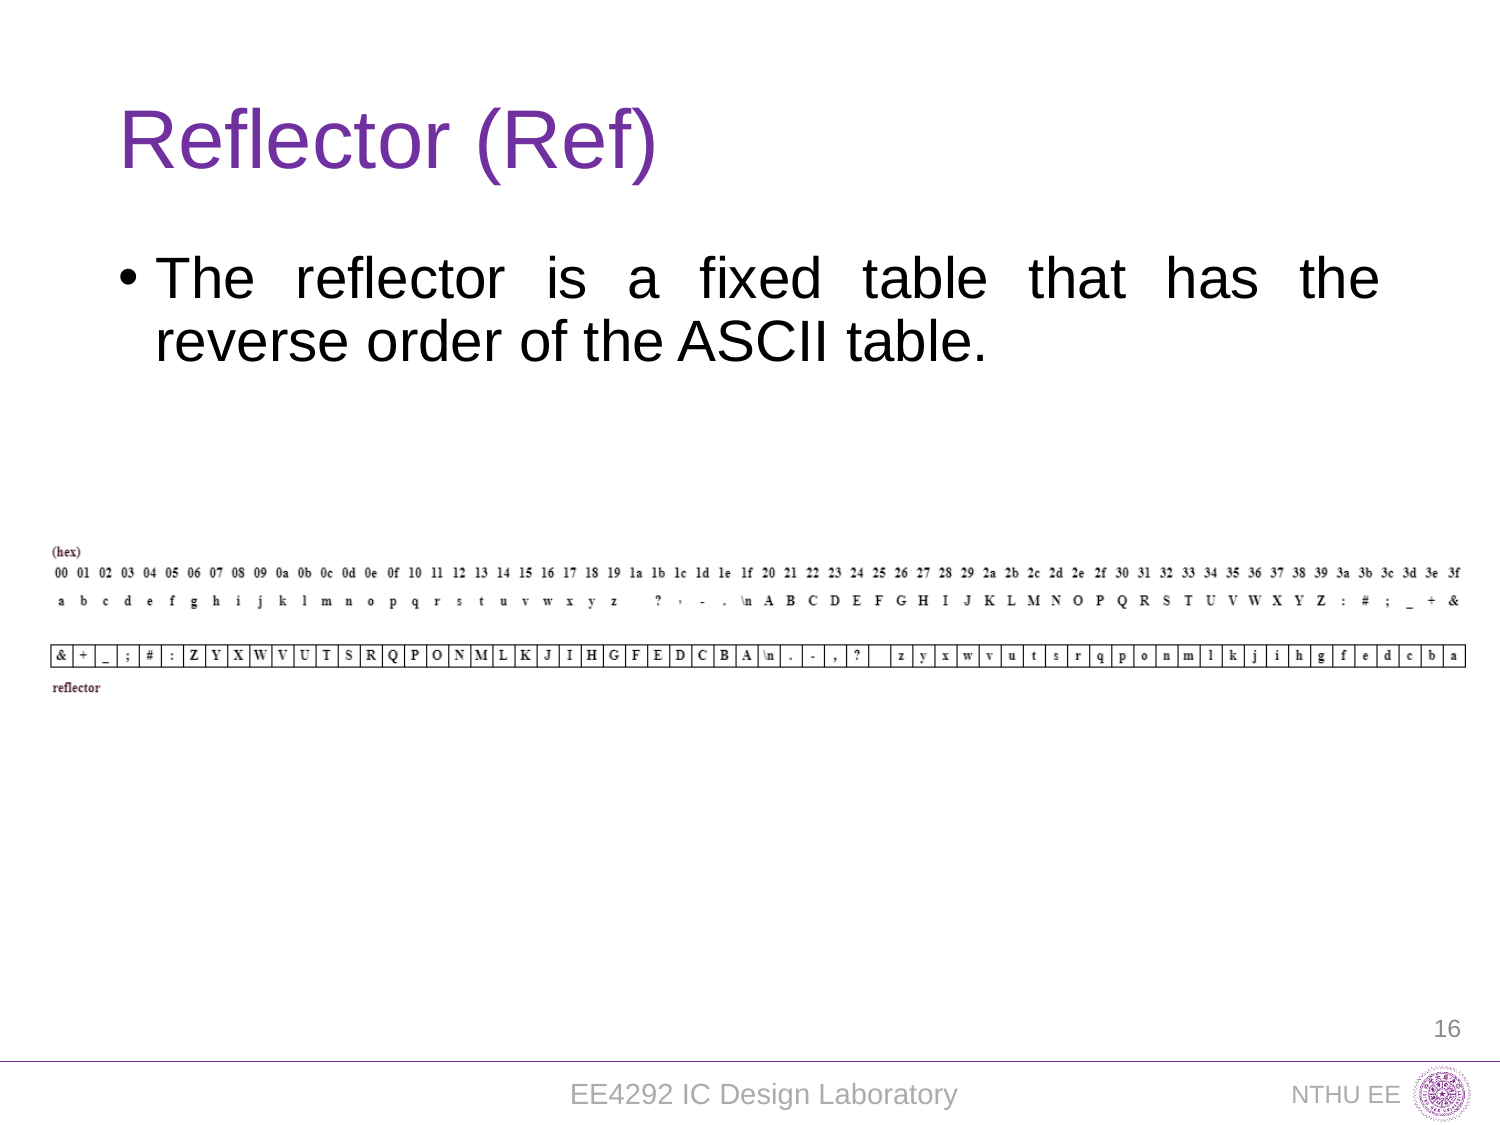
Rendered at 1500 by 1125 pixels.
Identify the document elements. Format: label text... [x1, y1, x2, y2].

picture [46, 542, 1466, 700]
slide_number 16 [1139, 997, 1477, 1058]
picture [1412, 1065, 1471, 1122]
list The reflector is a fixed table that has the reverse order of the ASCII table. [103, 241, 1397, 542]
title Reflector (Ref) [103, 42, 1397, 241]
text_box EE4292 IC Design Laboratory [554, 1068, 975, 1118]
